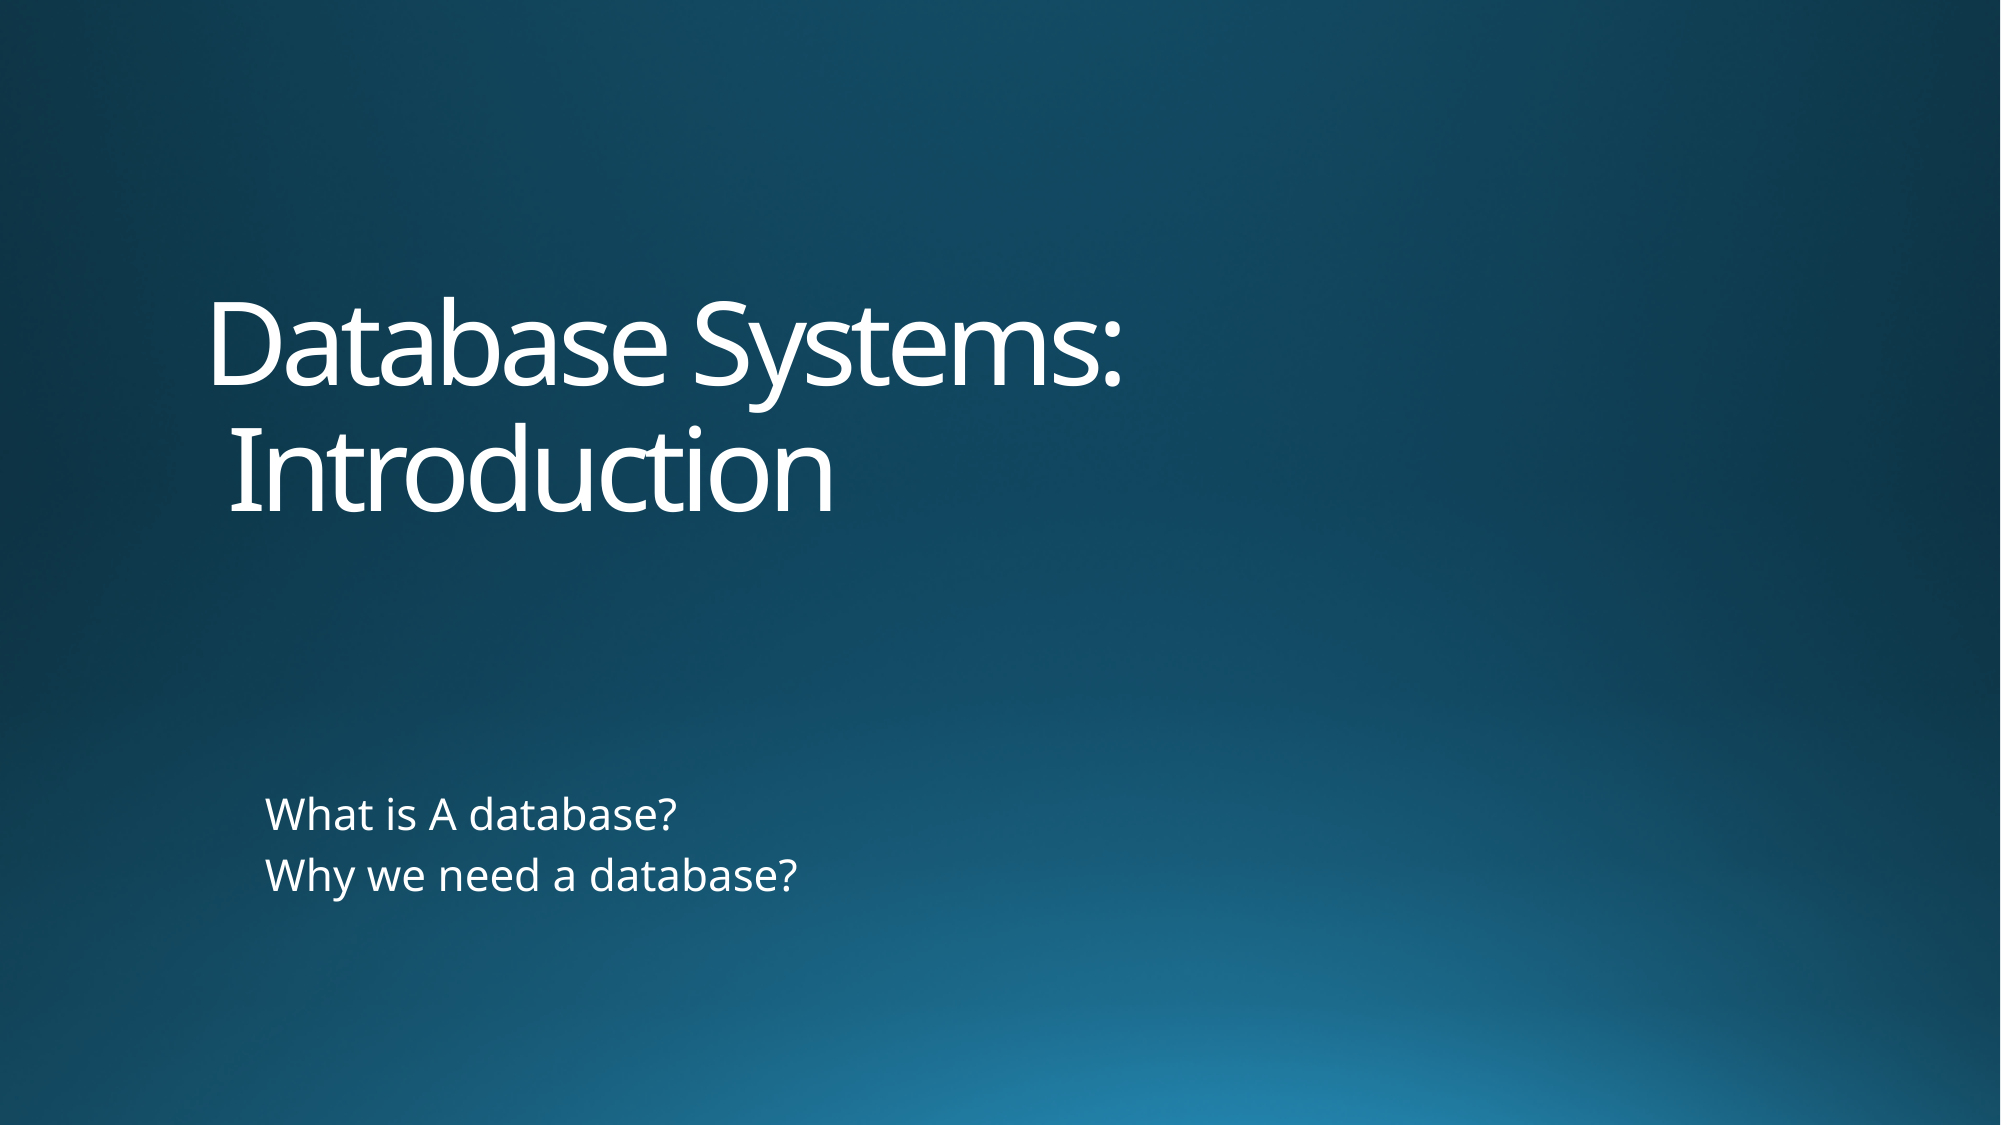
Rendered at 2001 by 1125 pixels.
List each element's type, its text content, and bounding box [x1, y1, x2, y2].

subtitle What is A database? Why we need a database? [249, 785, 1750, 909]
title Database Systems: Introduction [188, 278, 1689, 548]
picture [0, 0, 2001, 1125]
